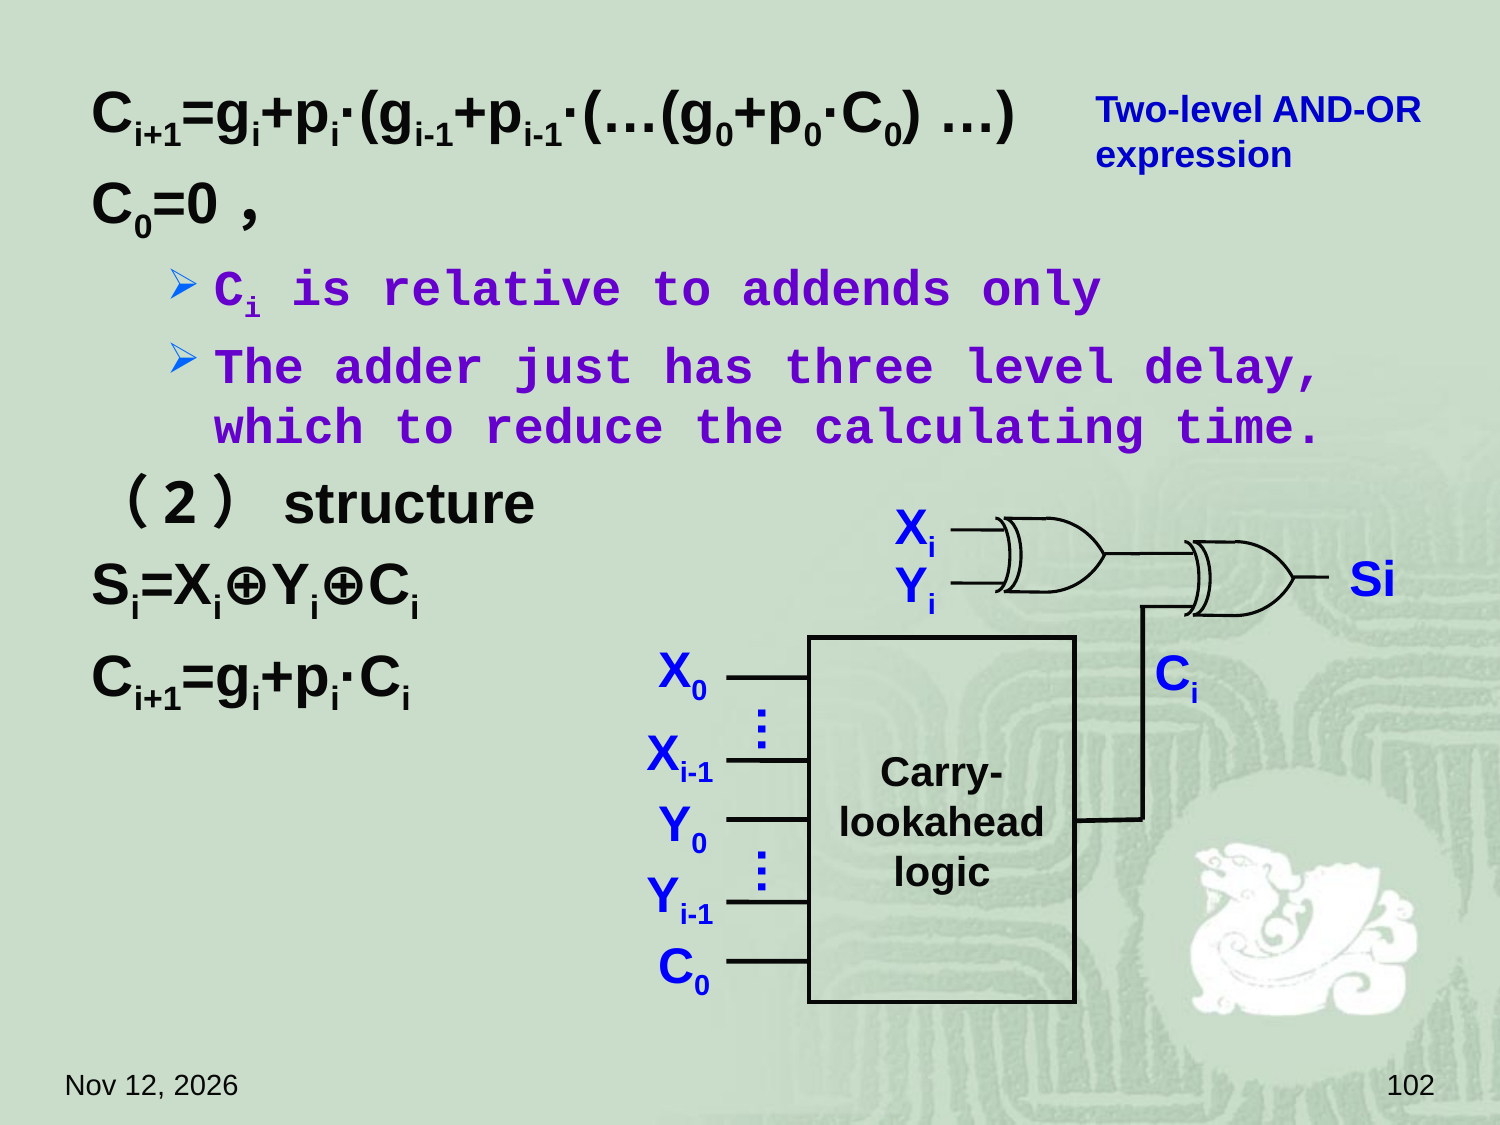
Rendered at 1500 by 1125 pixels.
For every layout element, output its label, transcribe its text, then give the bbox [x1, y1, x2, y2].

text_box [879, 487, 1418, 709]
text_box Two-level AND-OR expression [1080, 78, 1459, 183]
slide_number 102 [1074, 1058, 1451, 1103]
list Ci+1=gi+pi·(gi-1+pi-1·(…(g0+p0·C0) …) C0=0， Ci is relative to addends only The adder just has three level delay, which to reduce the calculating time. （2）structure Si=Xi⊕Yi⊕Ci Ci+1=gi+pi·Ci [76, 66, 1427, 777]
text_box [631, 606, 1143, 1005]
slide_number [49, 1058, 425, 1103]
picture [0, 0, 1500, 1125]
